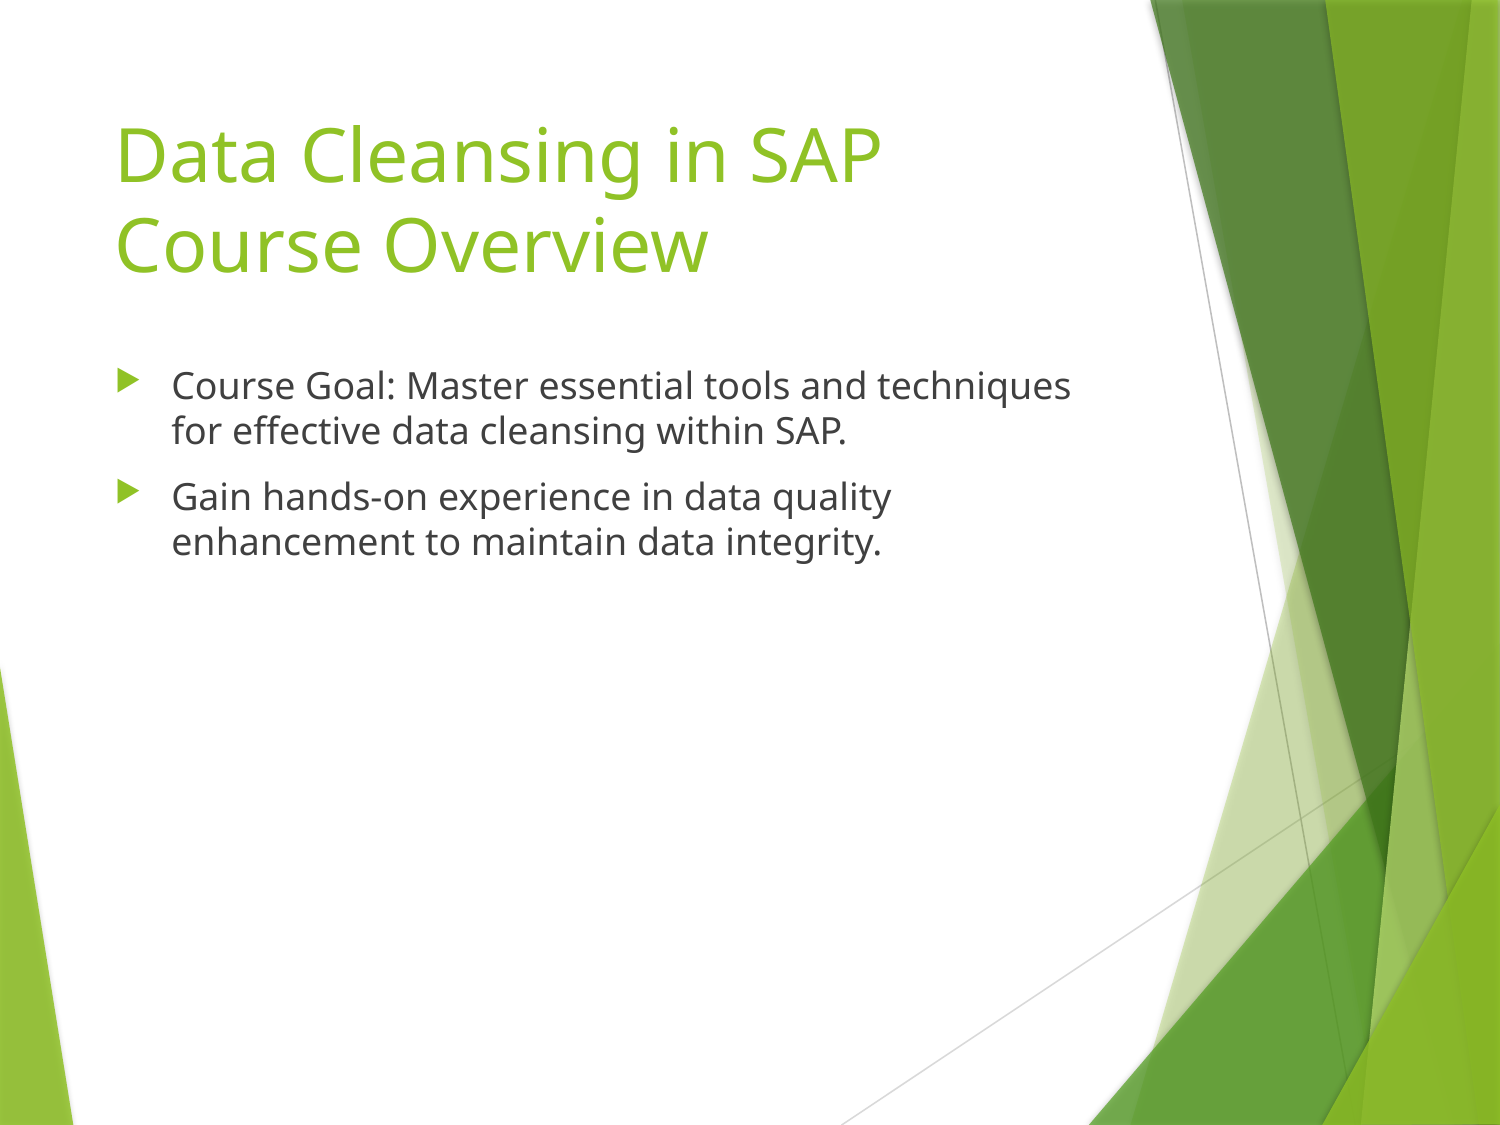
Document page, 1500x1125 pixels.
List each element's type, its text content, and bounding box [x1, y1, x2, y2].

list Course Goal: Master essential tools and techniques for effective data cleansing within SAP. Gain hands-on experience in data quality enhancement to maintain data integrity. [99, 354, 1142, 992]
title Data Cleansing in SAP Course Overview [99, 99, 1142, 317]
